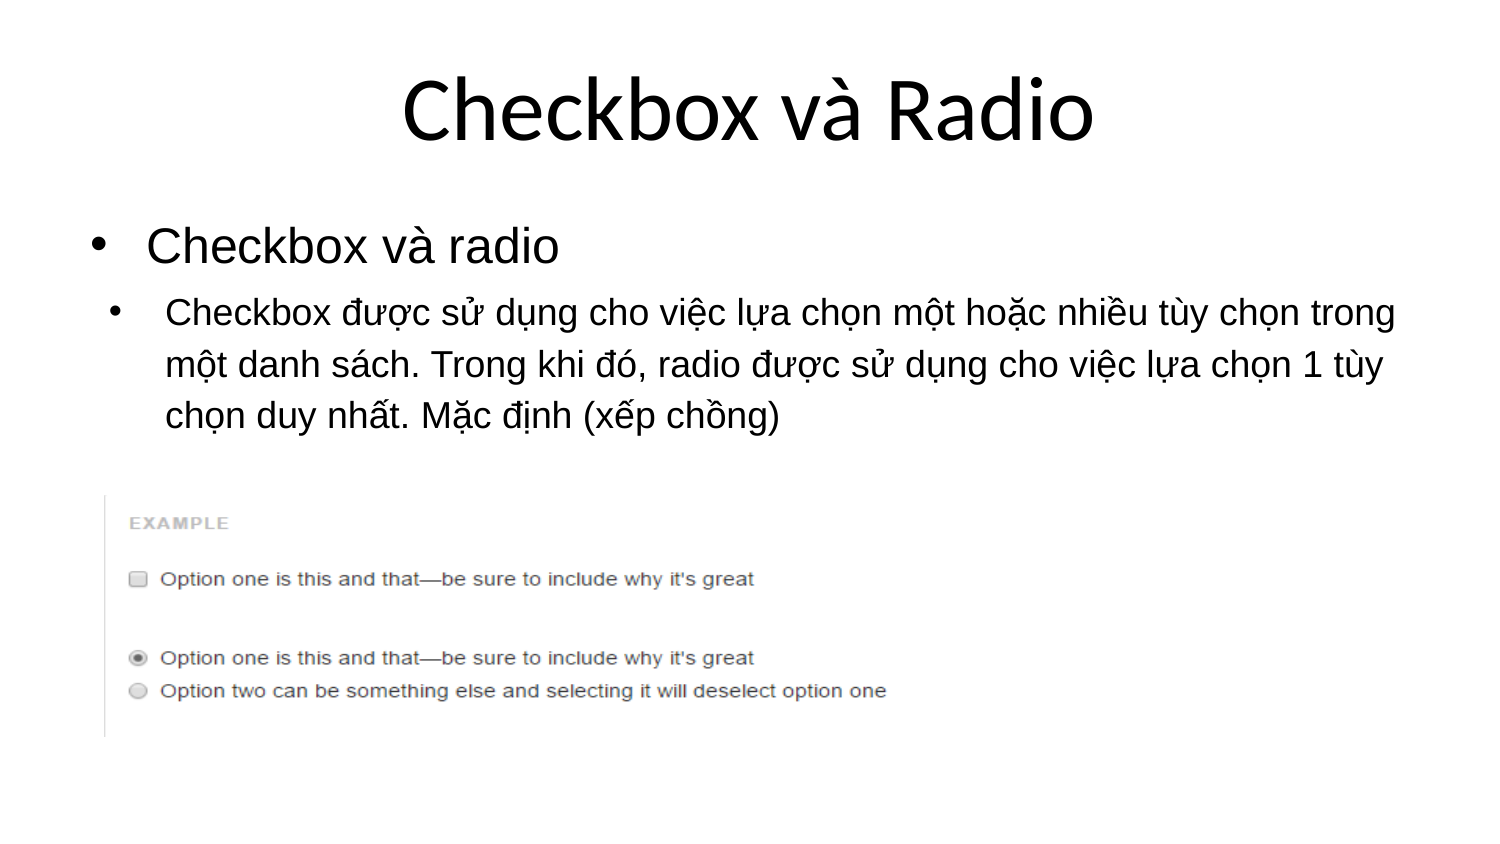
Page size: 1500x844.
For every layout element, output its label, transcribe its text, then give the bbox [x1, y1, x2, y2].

title Checkbox và Radio [75, 33, 1425, 175]
list Checkbox và radio Checkbox được sử dụng cho việc lựa chọn một hoặc nhiều tùy chọn trong một danh sách. Trong khi đó, radio được sử dụng cho việc lựa chọn 1 tùy chọn duy nhất. Mặc định (xếp chồng) [75, 196, 1425, 754]
picture [104, 495, 1426, 737]
